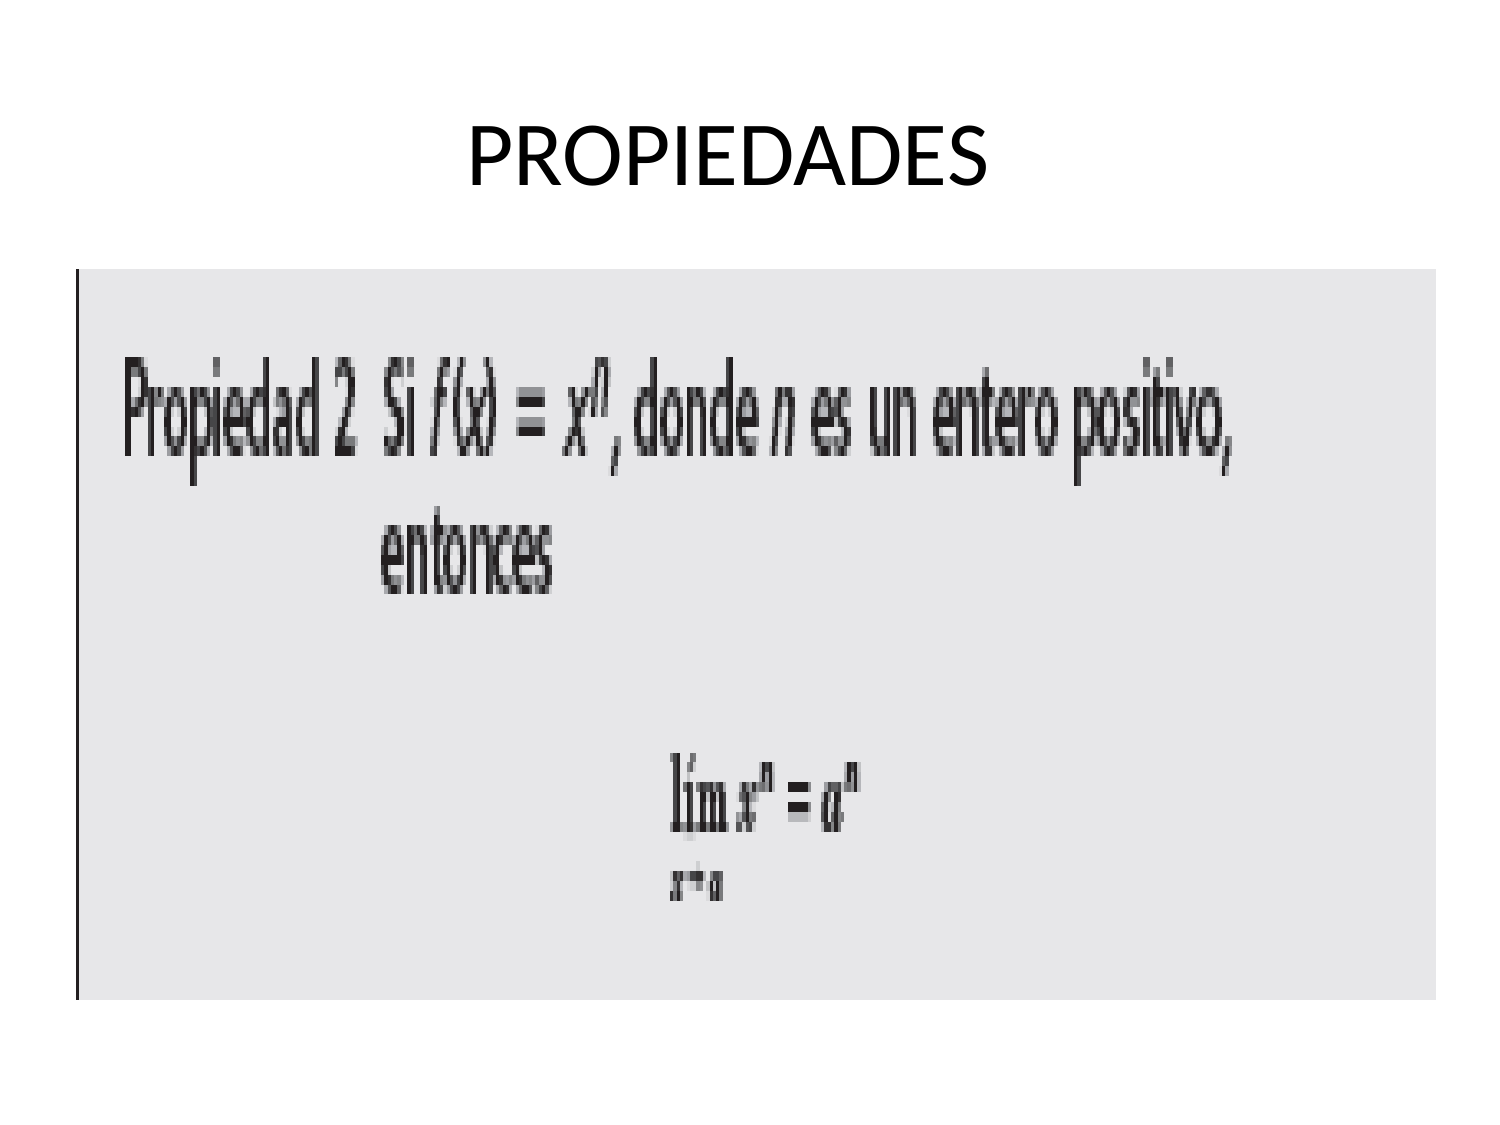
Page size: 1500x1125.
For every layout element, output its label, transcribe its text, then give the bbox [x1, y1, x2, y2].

title PROPIEDADES [53, 54, 1404, 243]
picture [76, 269, 1436, 1000]
